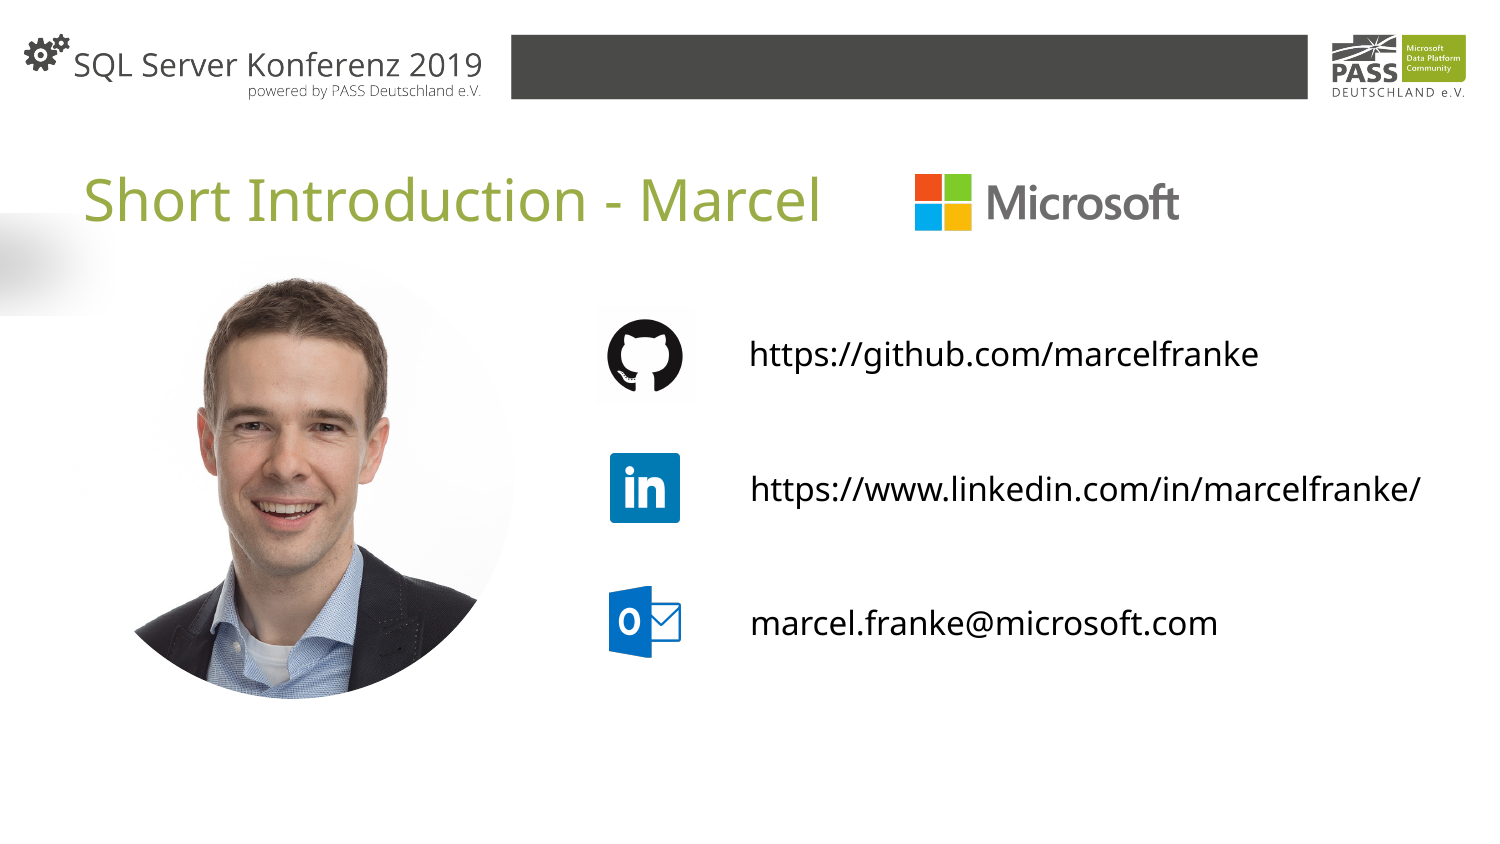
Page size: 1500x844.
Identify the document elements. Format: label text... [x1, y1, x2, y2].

title Short Introduction - Marcel [68, 164, 1385, 242]
picture [0, 0, 1500, 844]
text_box marcel.franke@microsoft.com [749, 602, 1500, 642]
text_box https://www.linkedin.com/in/marcelfranke/ [749, 467, 1500, 508]
text_box https://github.com/marcelfranke [733, 330, 1500, 381]
